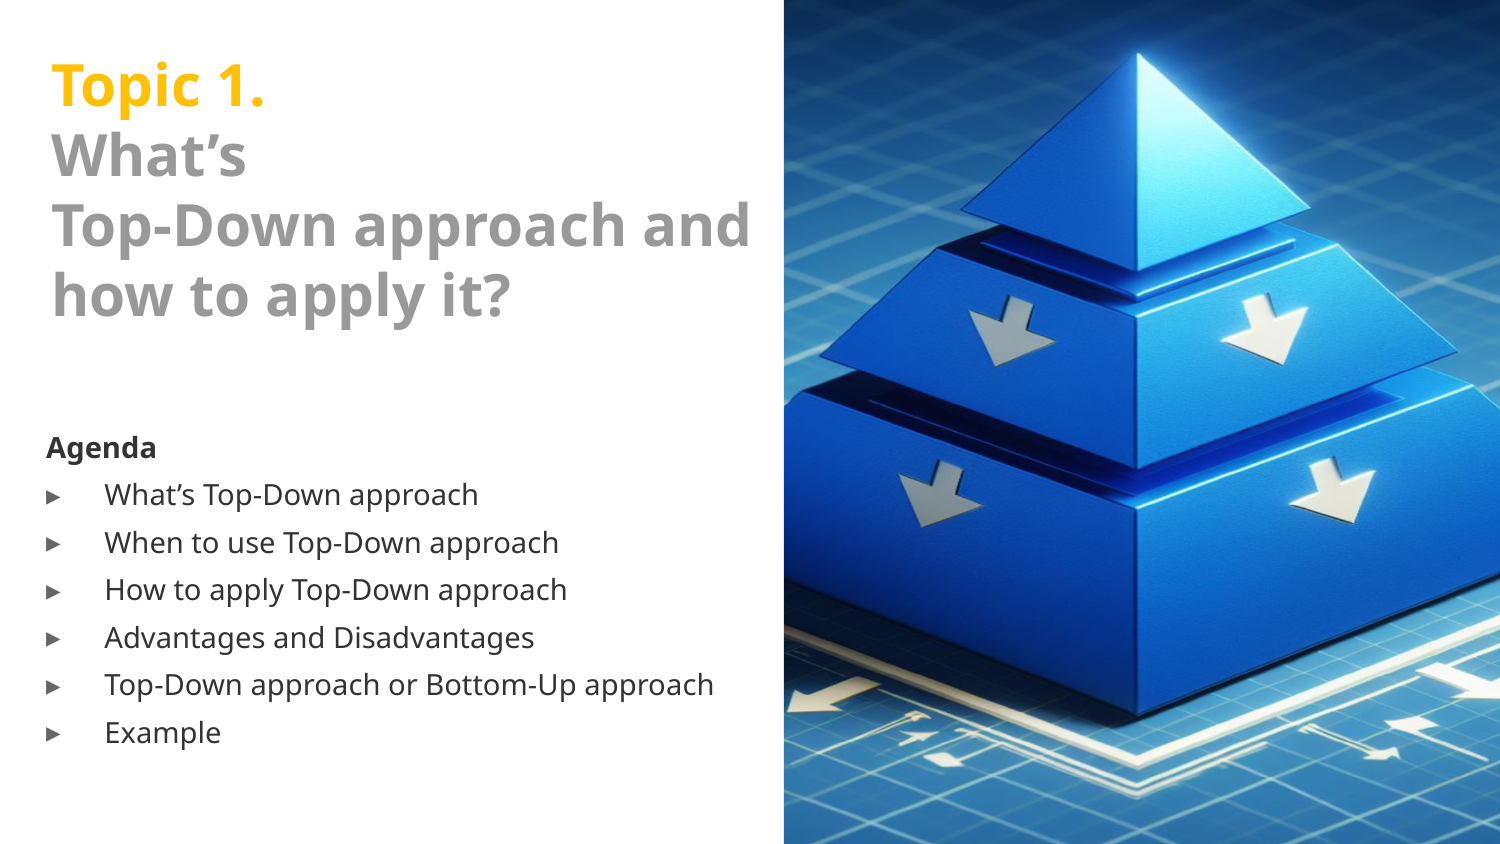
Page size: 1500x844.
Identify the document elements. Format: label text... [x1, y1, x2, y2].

title Topic 1. What’s Top-Down approach and how to apply it? [36, 36, 772, 343]
text_box Agenda What’s Top-Down approach When to use Top-Down approach How to apply Top-Down approach Advantages and Disadvantages Top-Down approach or Bottom-Up approach Example [14, 421, 794, 757]
text_box [782, 0, 1500, 844]
